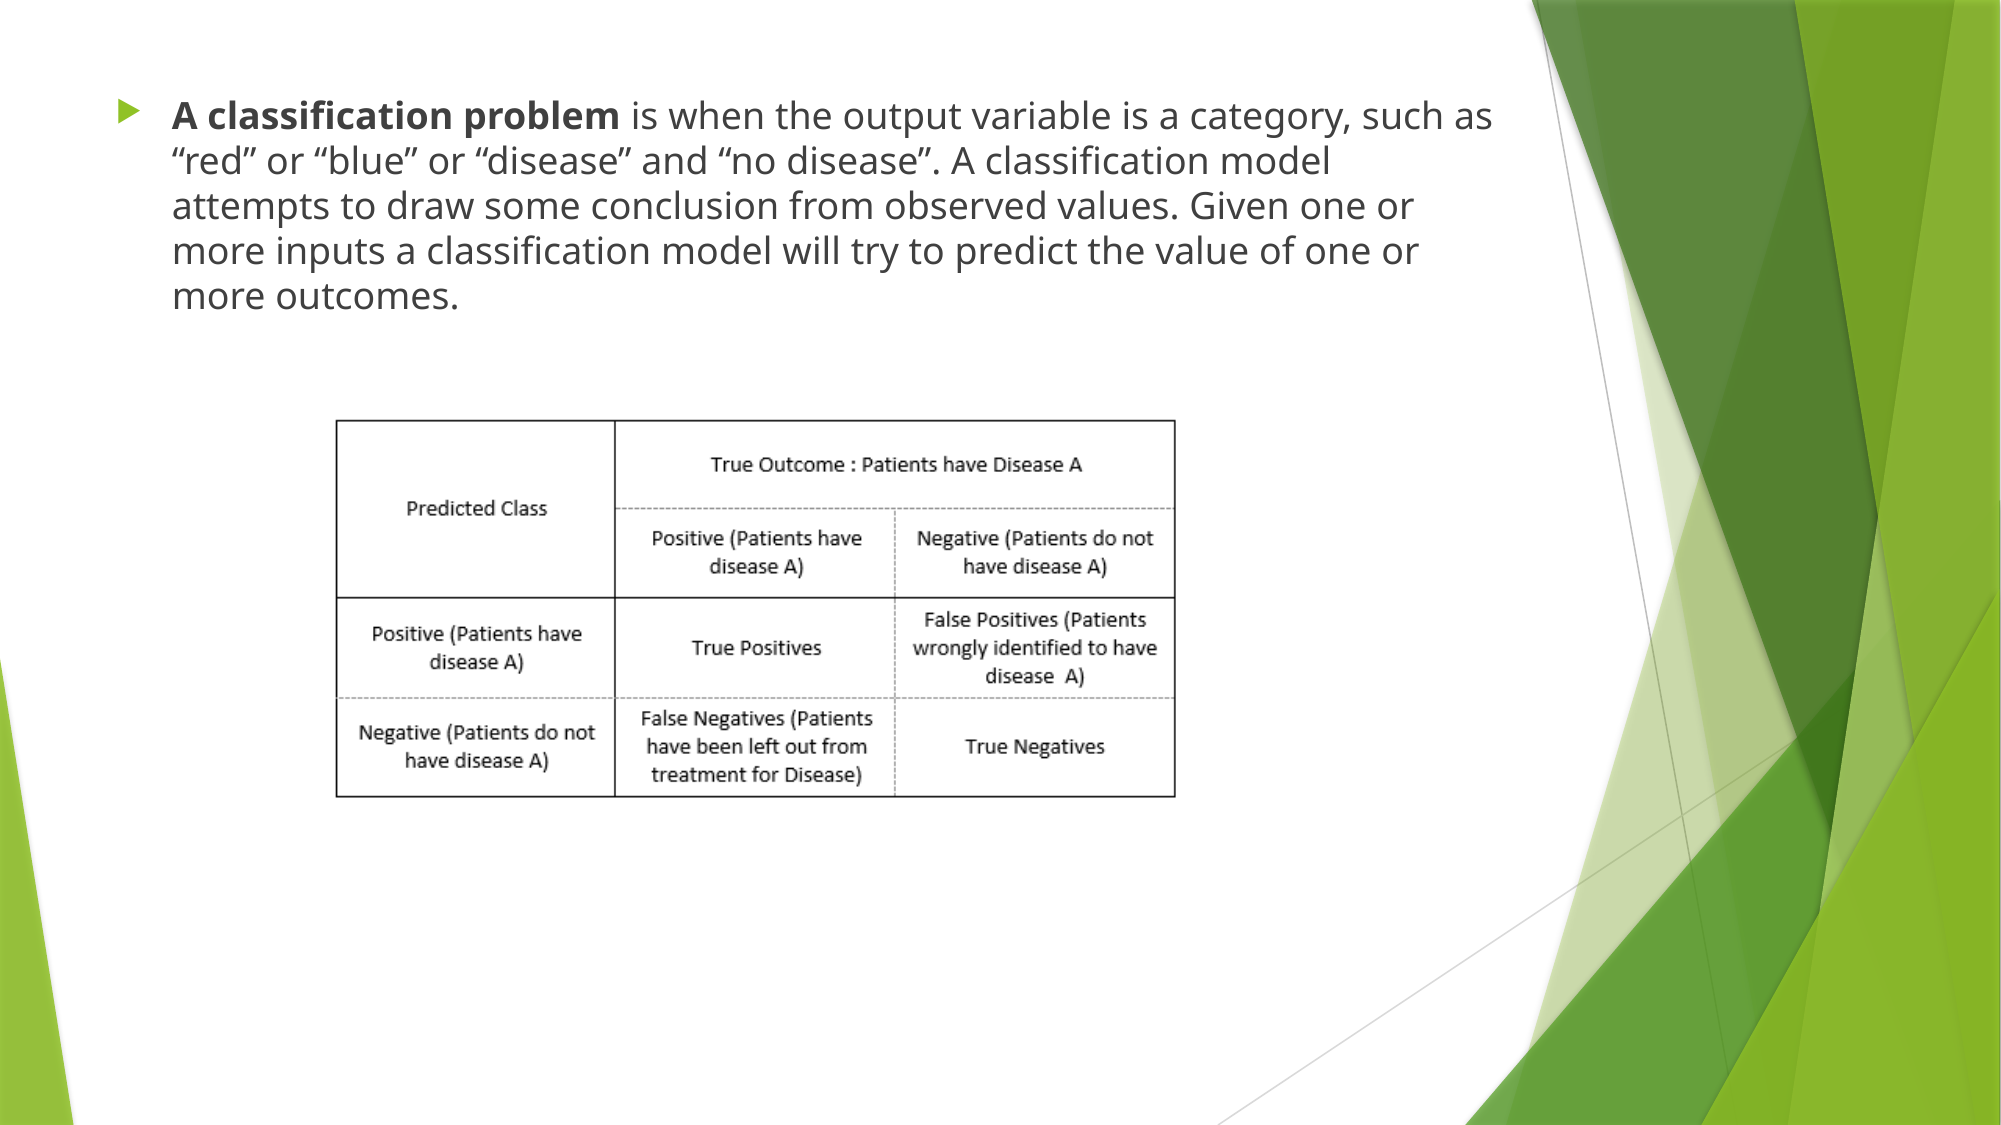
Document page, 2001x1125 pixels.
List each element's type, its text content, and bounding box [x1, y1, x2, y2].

picture [322, 402, 1191, 815]
list A classification problem is when the output variable is a category, such as “red” or “blue” or “disease” and “no disease”. A classification model attempts to draw some conclusion from observed values. Given one or more inputs a classification model will try to predict the value of one or more outcomes. [100, 85, 1511, 722]
